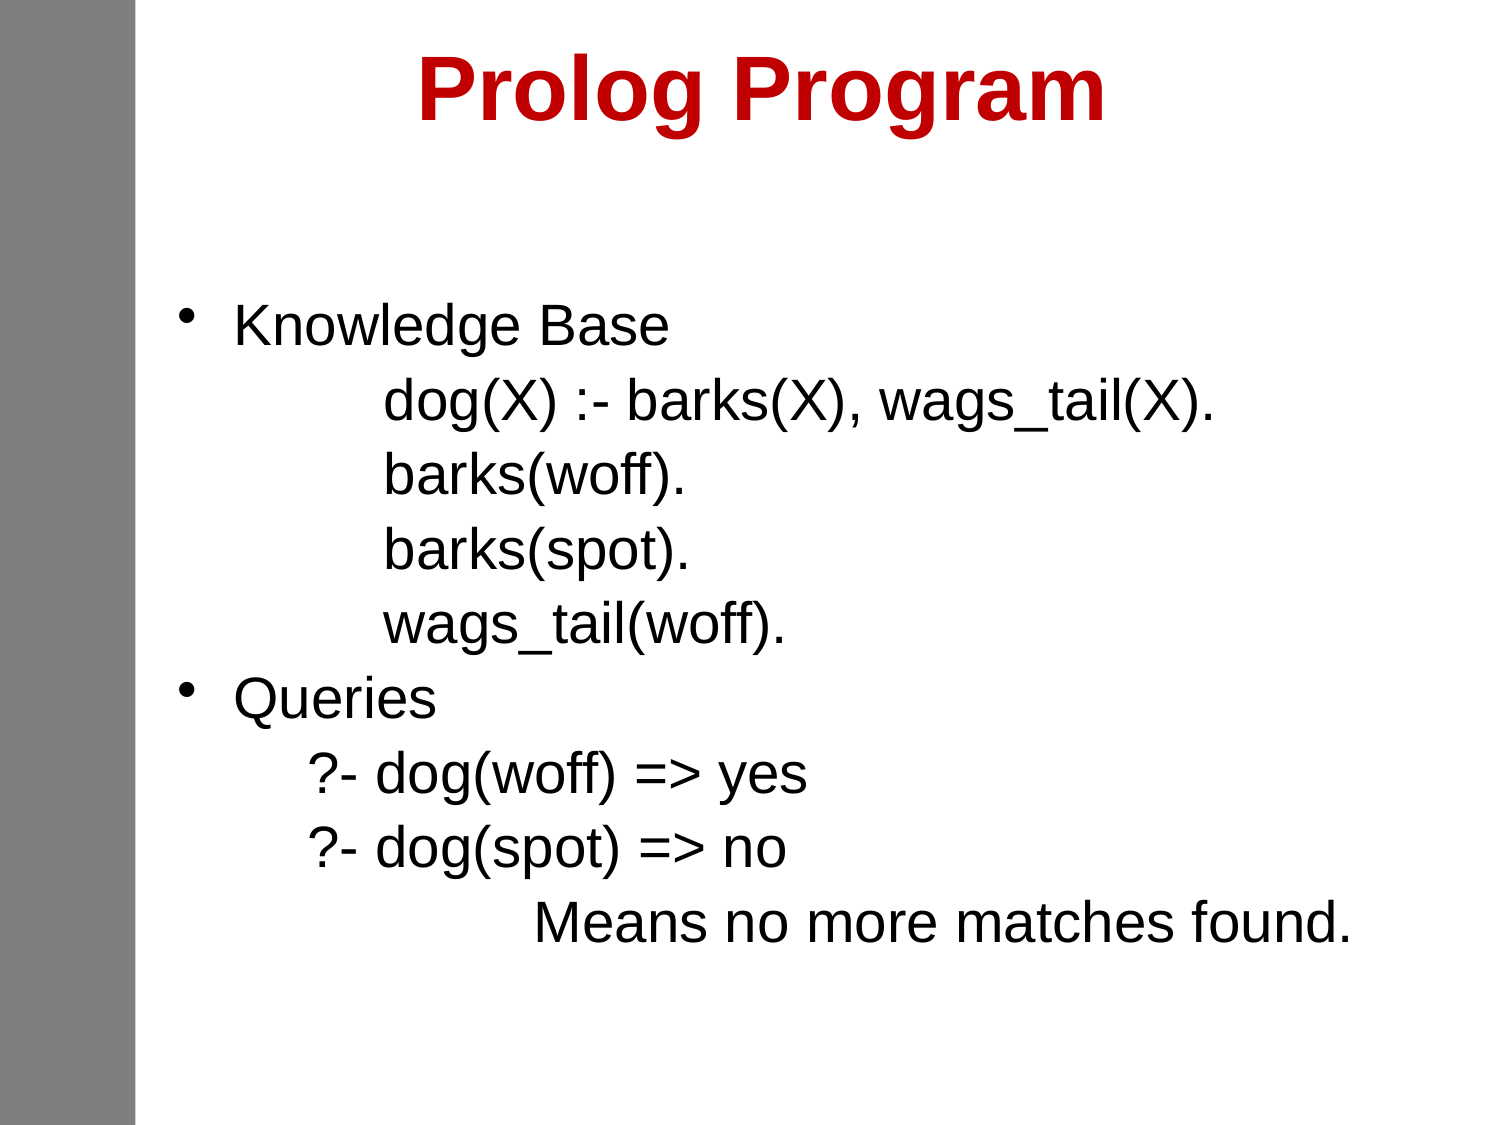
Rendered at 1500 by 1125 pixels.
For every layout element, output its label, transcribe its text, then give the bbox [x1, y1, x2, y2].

title Prolog Program [75, 45, 1425, 233]
list Knowledge Base dog(X) :- barks(X), wags_tail(X). barks(woff). barks(spot). wags_tail(woff). Queries ?- dog(woff) => yes ?- dog(spot) => no Means no more matches found. [162, 287, 1500, 963]
